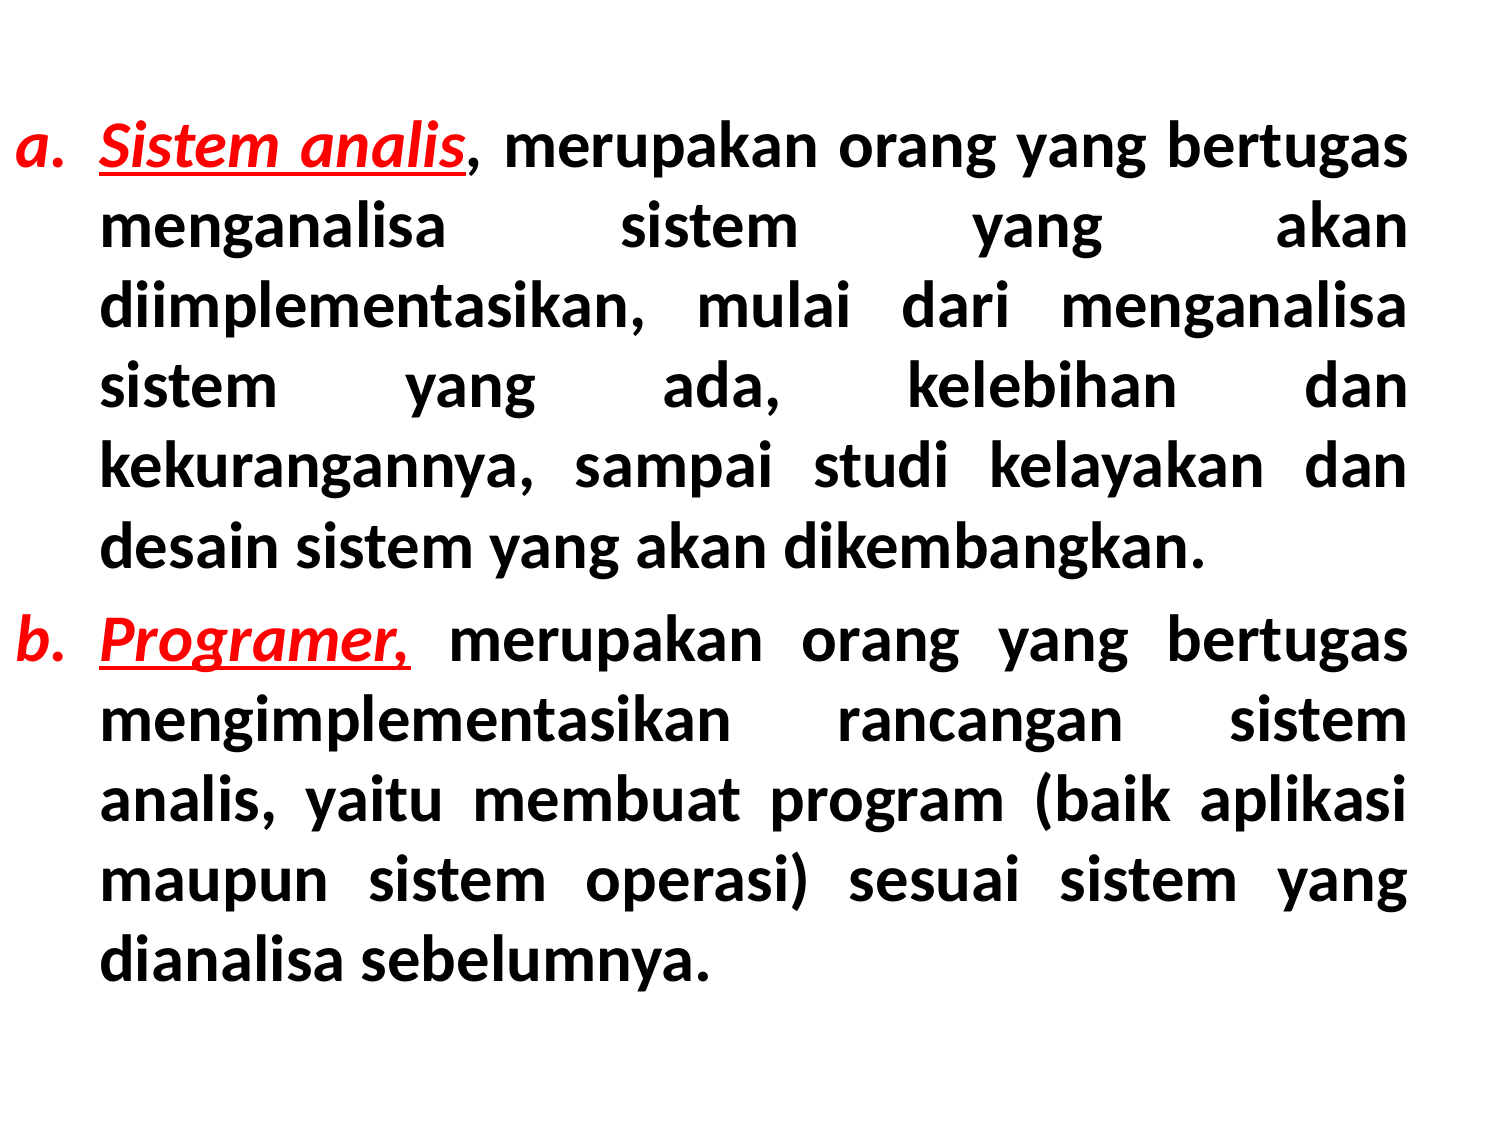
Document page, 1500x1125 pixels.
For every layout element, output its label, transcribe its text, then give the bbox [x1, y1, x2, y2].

list Sistem analis, merupakan orang yang bertugas menganalisa sistem yang akan diimplementasikan, mulai dari menganalisa sistem yang ada, kelebihan dan kekurangannya, sampai studi kelayakan dan desain sistem yang akan dikembangkan. Programer, merupakan orang yang bertugas mengimplementasikan rancangan sistem analis, yaitu membuat program (baik aplikasi maupun sistem operasi) sesuai sistem yang dianalisa sebelumnya. [0, 0, 1425, 1125]
